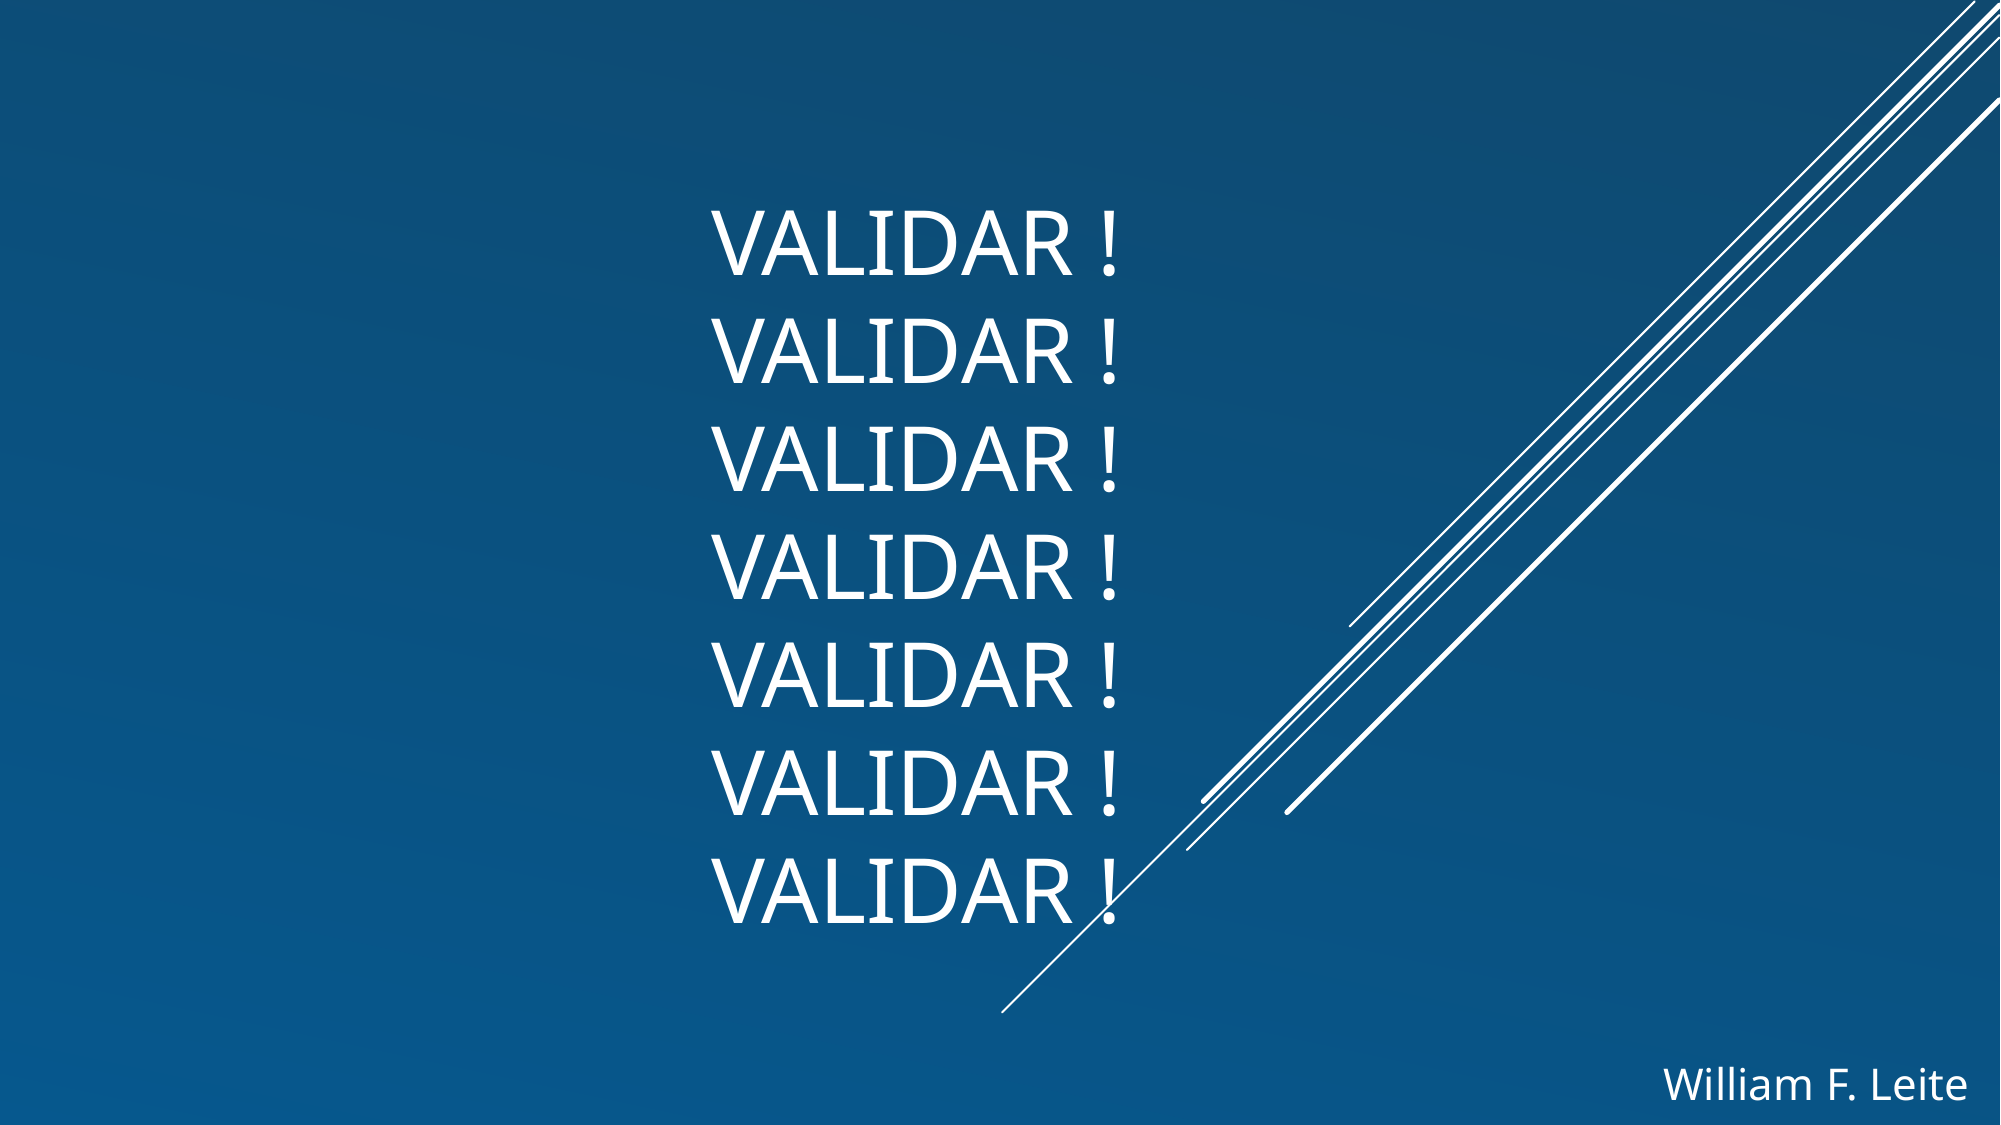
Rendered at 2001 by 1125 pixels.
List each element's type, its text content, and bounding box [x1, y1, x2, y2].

subtitle William F. Leite [1648, 1049, 2000, 1125]
title VALIDAR ! VALIDAR ! VALIDAR ! VALIDAR ! VALIDAR ! VALIDAR ! VALIDAR ! [326, 176, 1507, 949]
